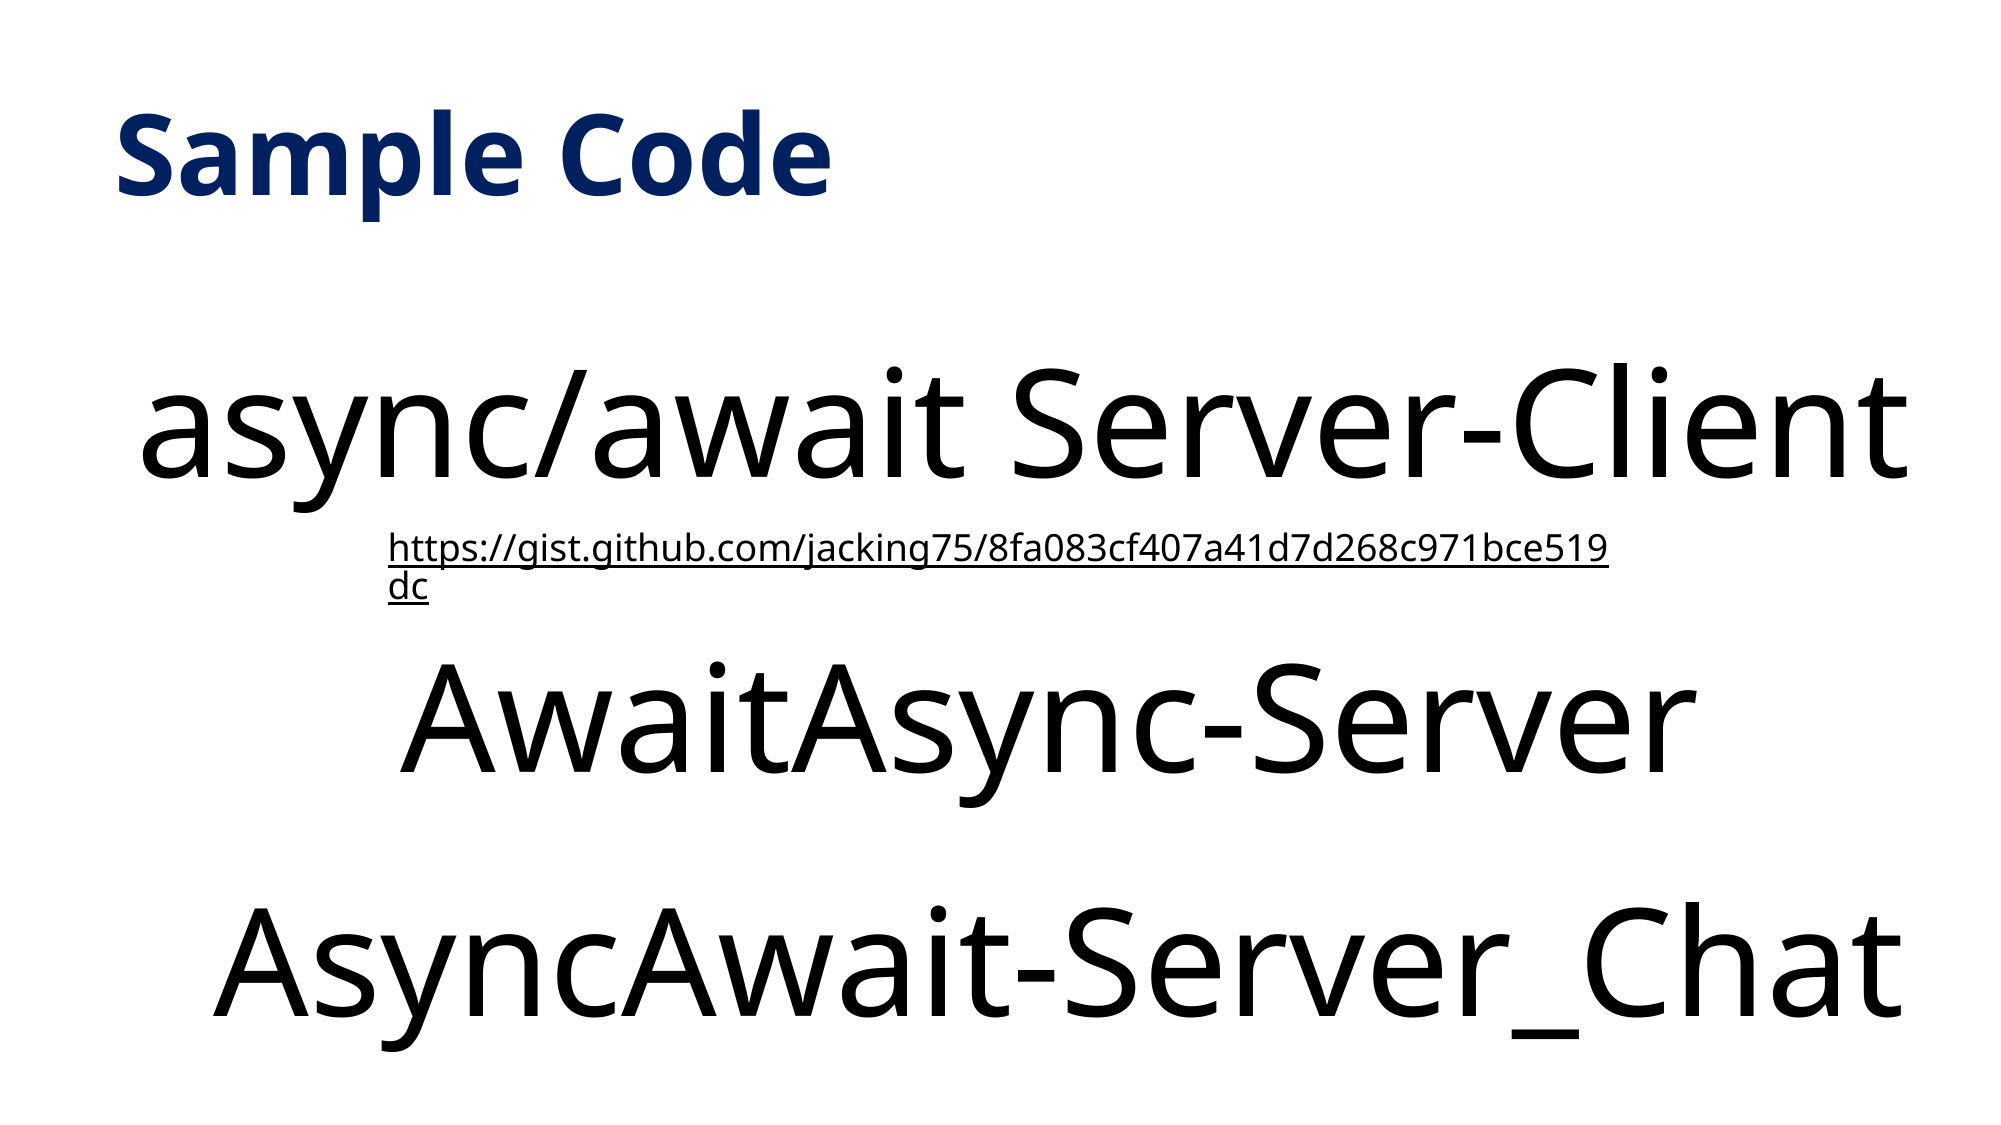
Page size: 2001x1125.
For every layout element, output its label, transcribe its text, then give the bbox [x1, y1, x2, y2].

text_box https://gist.github.com/jacking75/8fa083cf407a41d7d268c971bce519dc [372, 517, 1630, 628]
text_box async/await Server-Client [121, 320, 1926, 515]
text_box AwaitAsync-Server [386, 615, 1716, 811]
text_box AsyncAwait-Server_Chat [198, 859, 1921, 1054]
text_box Sample Code [99, 75, 851, 226]
